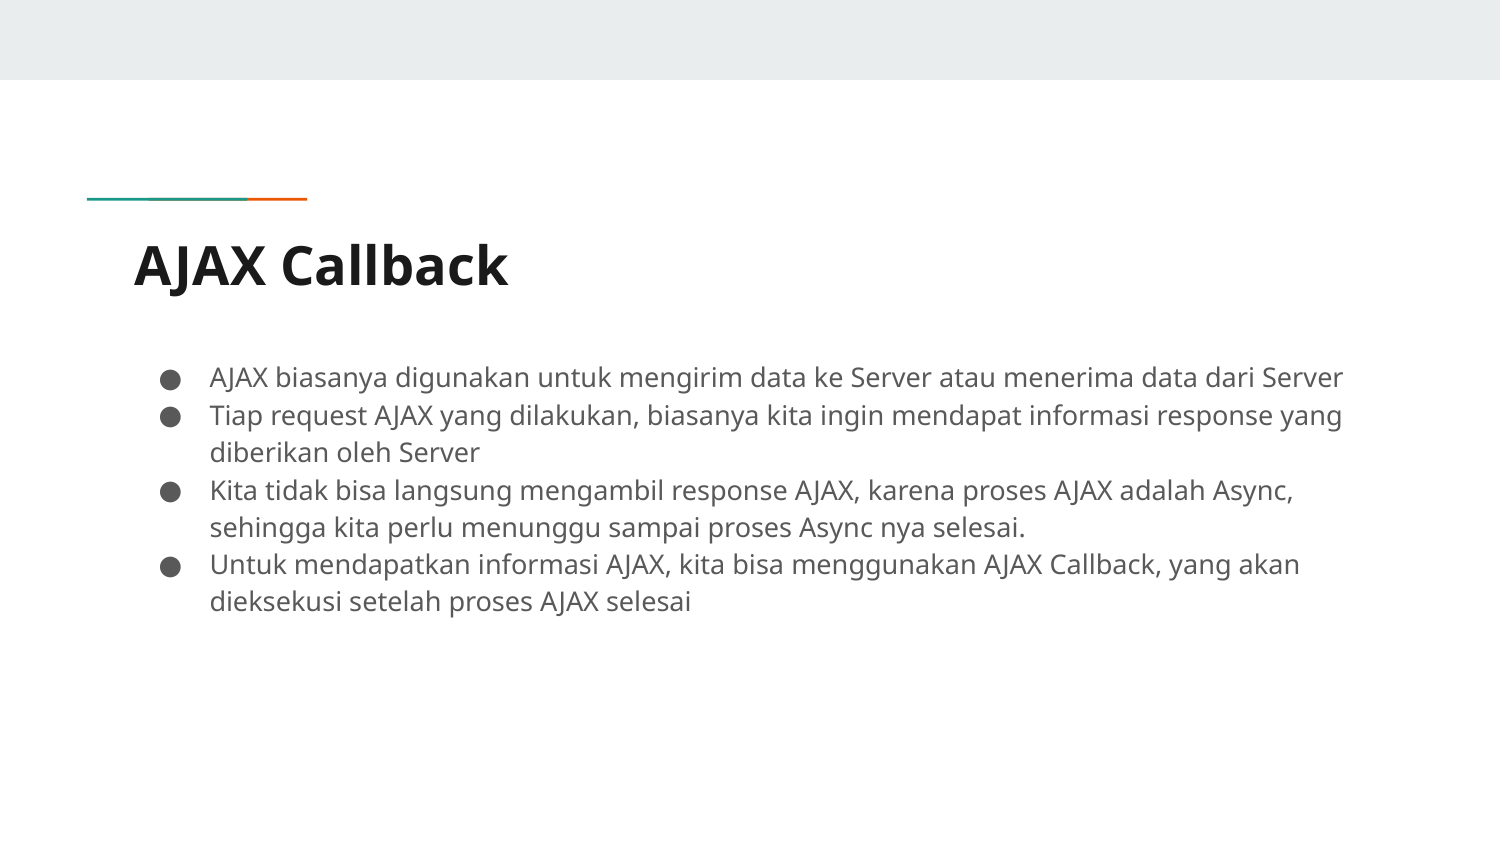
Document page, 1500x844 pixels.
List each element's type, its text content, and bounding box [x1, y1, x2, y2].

title AJAX Callback [119, 216, 1381, 305]
list AJAX biasanya digunakan untuk mengirim data ke Server atau menerima data dari Server Tiap request AJAX yang dilakukan, biasanya kita ingin mendapat informasi response yang diberikan oleh Server Kita tidak bisa langsung mengambil response AJAX, karena proses AJAX adalah Async, sehingga kita perlu menunggu sampai proses Async nya selesai. Untuk mendapatkan informasi AJAX, kita bisa menggunakan AJAX Callback, yang akan dieksekusi setelah proses AJAX selesai [119, 341, 1381, 712]
